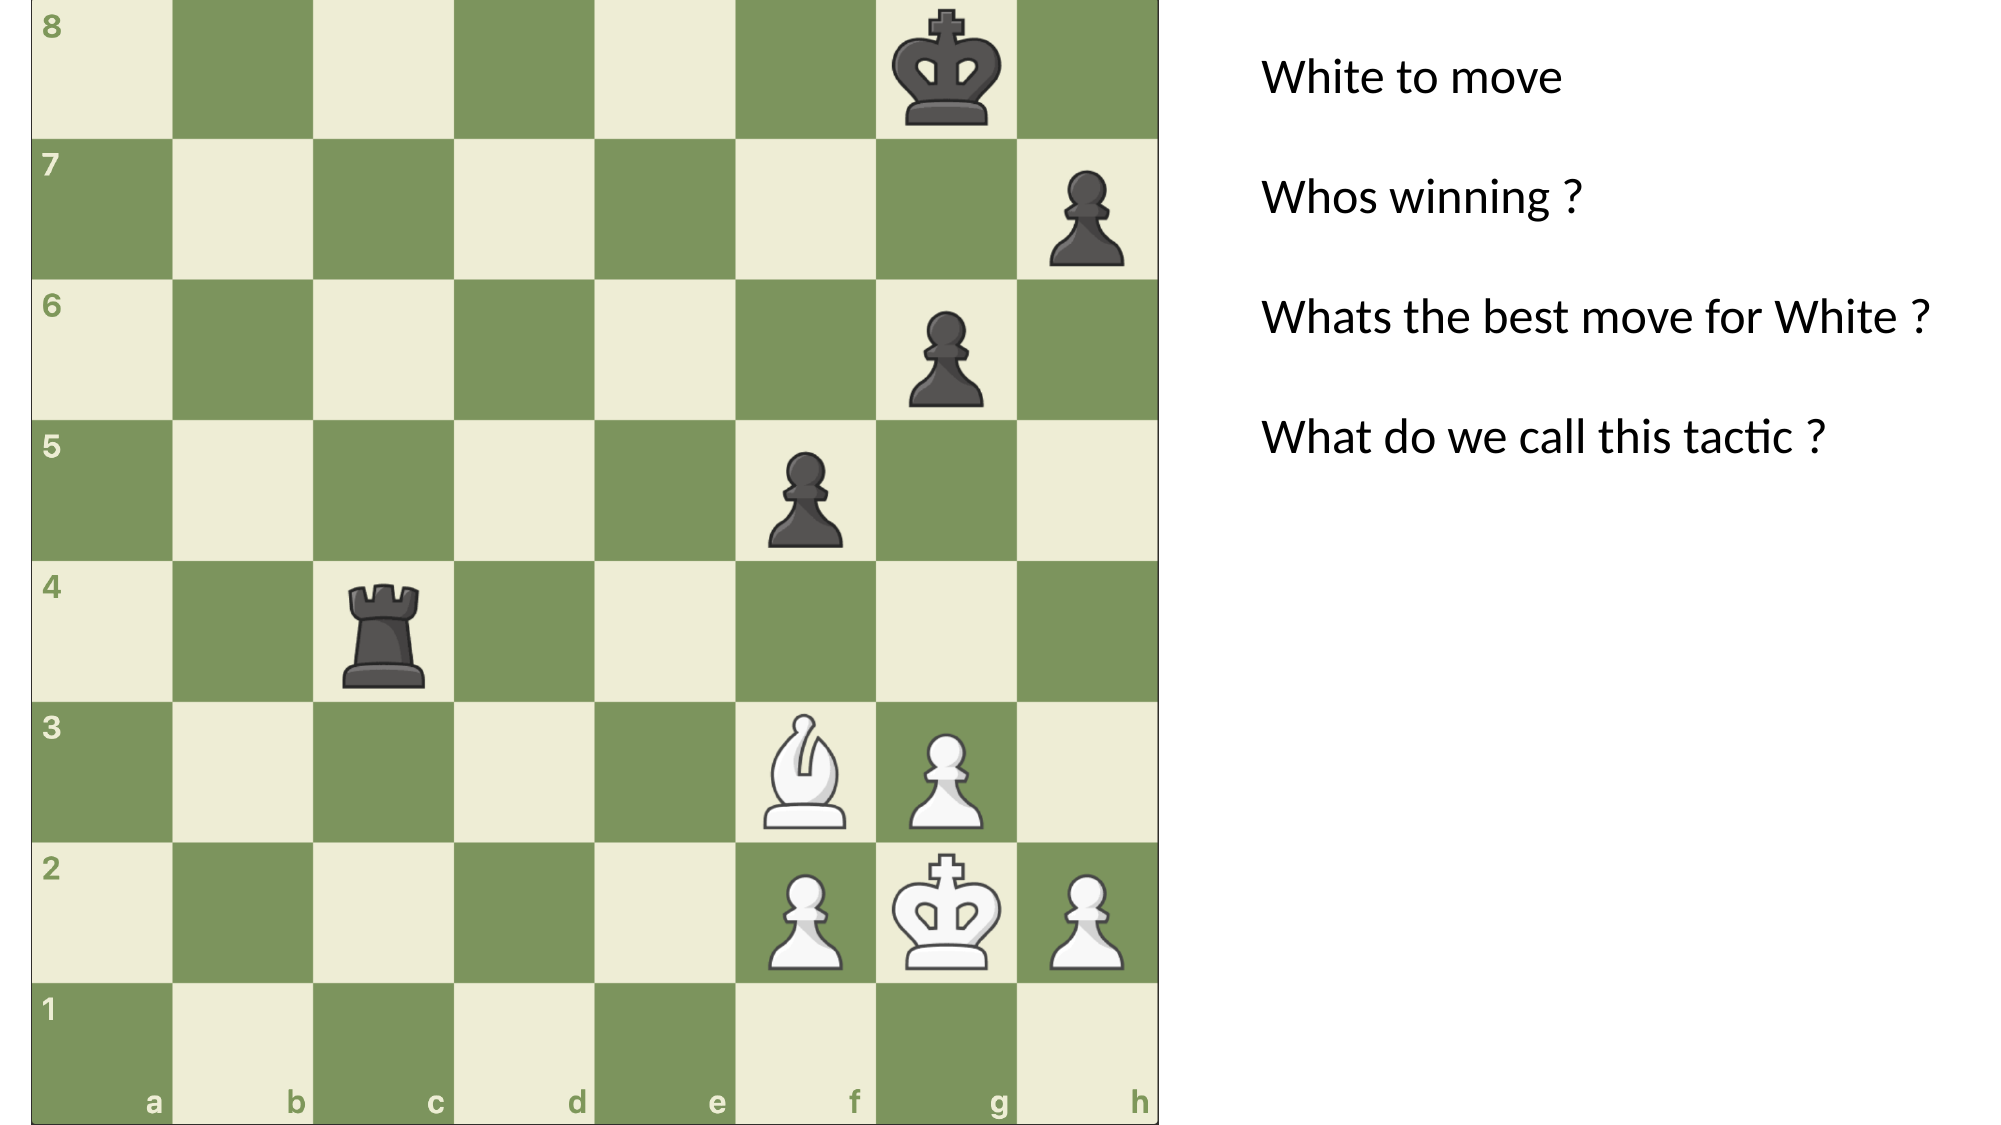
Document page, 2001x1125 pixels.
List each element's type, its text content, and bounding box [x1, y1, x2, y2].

picture [30, 0, 1159, 1125]
text_box White to move Whos winning ? Whats the best move for White ? What do we call this tactic ? [1246, 36, 1948, 472]
